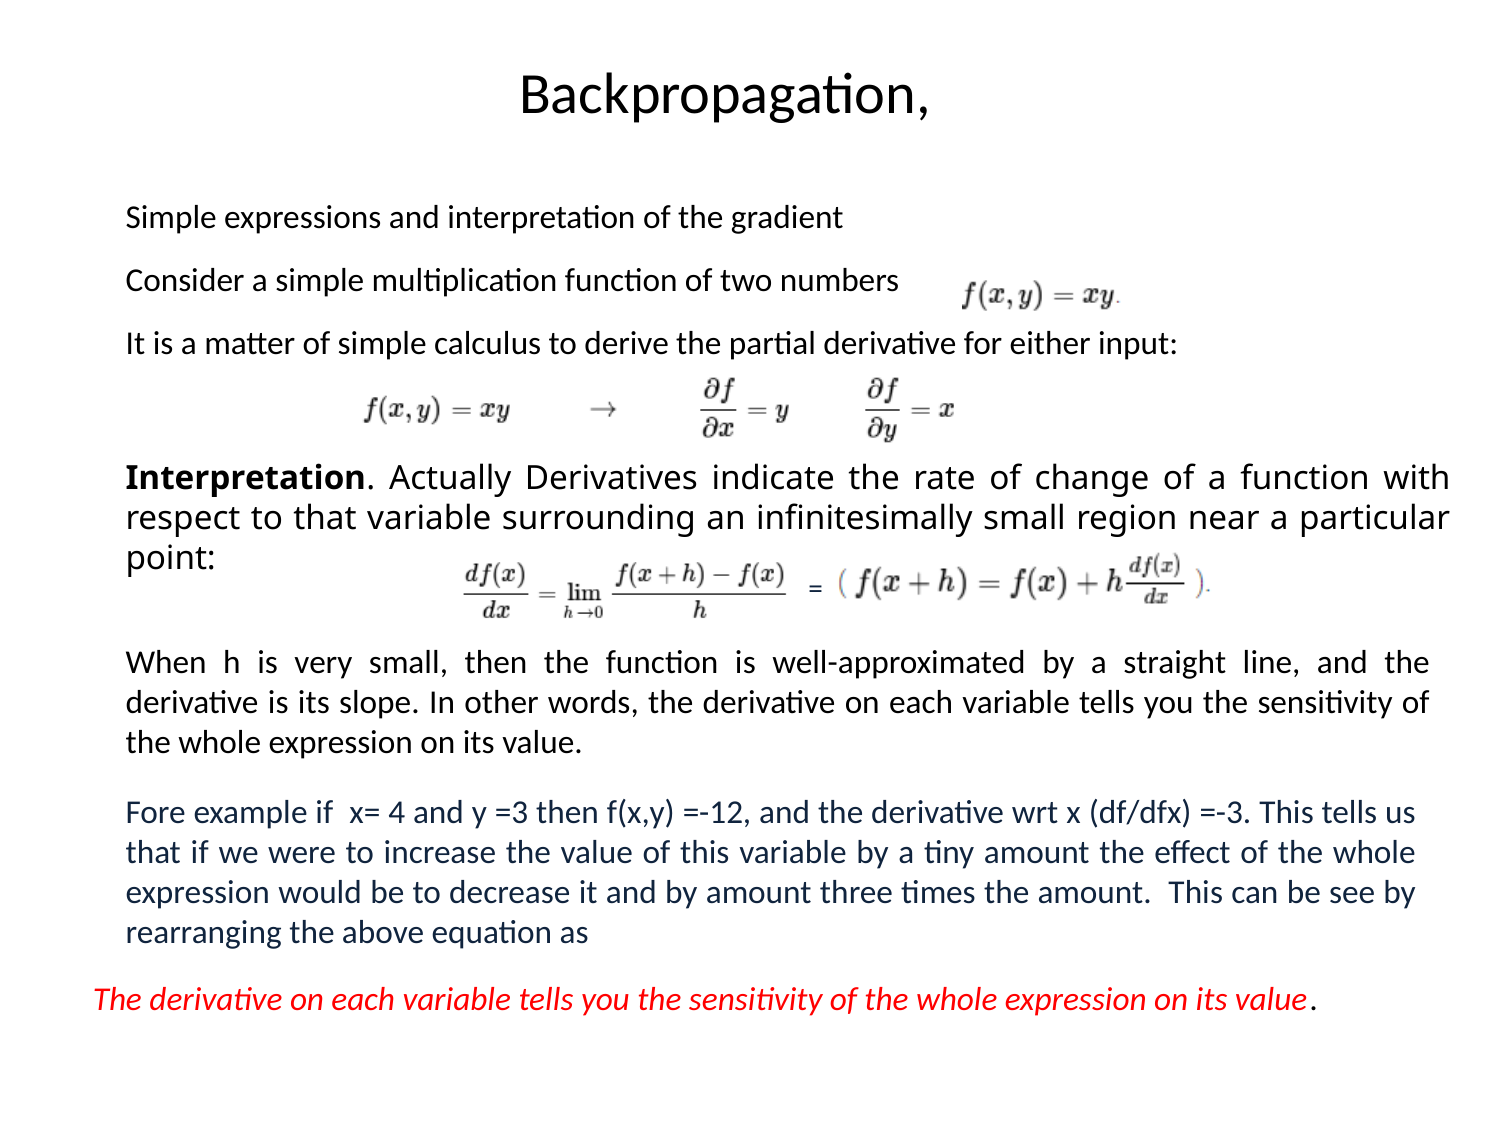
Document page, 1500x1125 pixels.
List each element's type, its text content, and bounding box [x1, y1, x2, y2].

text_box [453, 542, 1214, 633]
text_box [110, 187, 1434, 319]
title Backpropagation, [50, 25, 1400, 156]
text_box It is a matter of simple calculus to derive the partial derivative for either input: [110, 314, 1447, 369]
text_box The derivative on each variable tells you the sensitivity of the whole expression on its value. [78, 969, 1466, 1024]
picture [357, 369, 978, 451]
text_box When h is very small, then the function is well-approximated by a straight line, and the derivative is its slope. In other words, the derivative on each variable tells you the sensitivity of the whole expression on its value. [110, 632, 1447, 768]
text_box Fore example if x= 4 and y =3 then f(x,y) =-12, and the derivative wrt x (df/dfx) =-3. This tells us that if we were to increase the value of this variable by a tiny amount the effect of the whole expression would be to decrease it and by amount three times the amount. This can be see by rearranging the above equation as [110, 782, 1433, 958]
text_box Interpretation. Actually Derivatives indicate the rate of change of a function with respect to that variable surrounding an infinitesimally small region near a particular point: [110, 449, 1468, 584]
